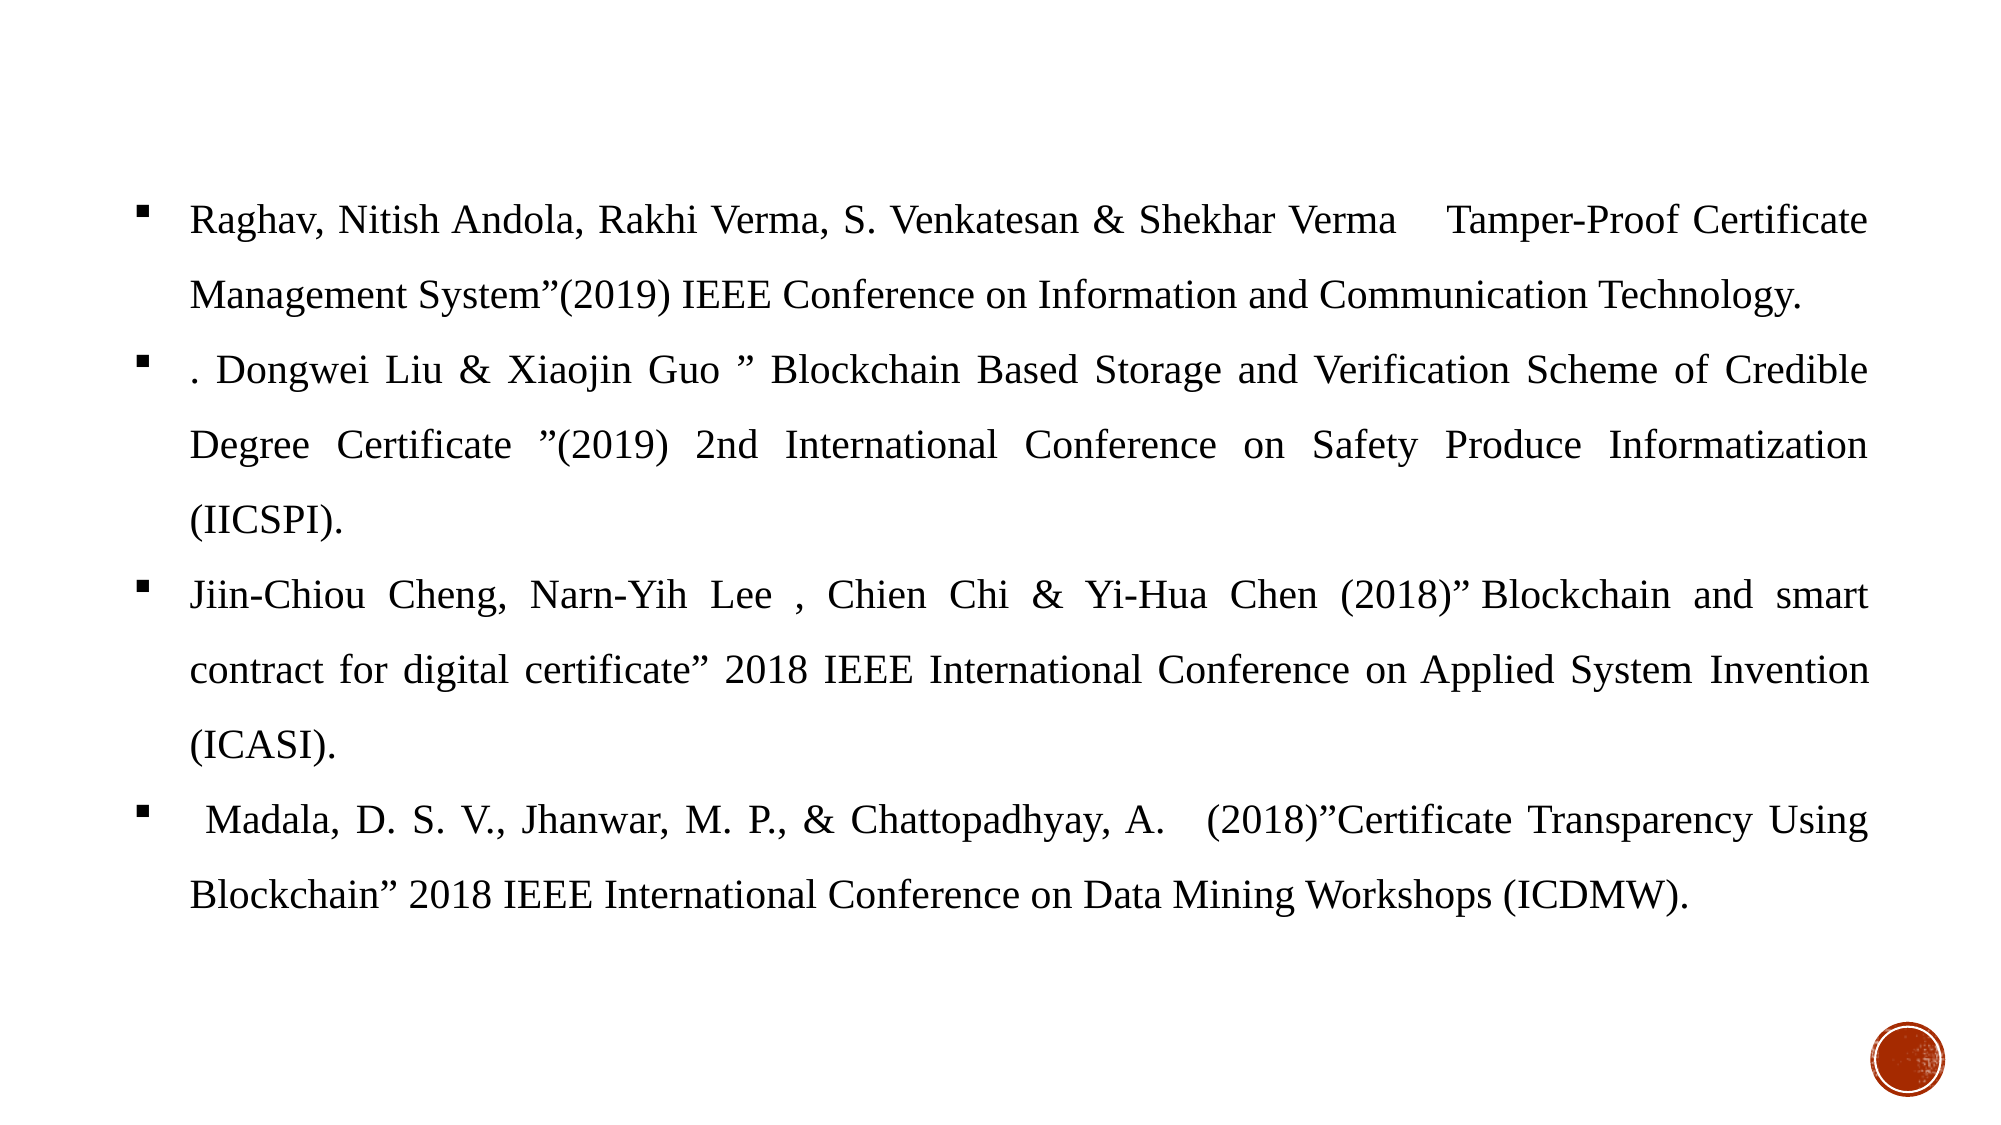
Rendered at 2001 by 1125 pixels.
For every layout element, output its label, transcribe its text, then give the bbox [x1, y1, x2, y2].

text_box Raghav, Nitish Andola, Rakhi Verma, S. Venkatesan & Shekhar Verma Tamper-Proof Certificate Management System”(2019) IEEE Conference on Information and Communication Technology. . Dongwei Liu & Xiaojin Guo ” Blockchain Based Storage and Verification Scheme of Credible Degree Certificate ”(2019) 2nd International Conference on Safety Produce Informatization (IICSPI). Jiin-Chiou Cheng, Narn-Yih Lee , Chien Chi & Yi-Hua Chen (2018)” Blockchain and smart contract for digital certificate” 2018 IEEE International Conference on Applied System Invention (ICASI). Madala, D. S. V., Jhanwar, M. P., & Chattopadhyay, A. (2018)”Certificate Transparency Using Blockchain” 2018 IEEE International Conference on Data Mining Workshops (ICDMW). [118, 158, 1890, 992]
